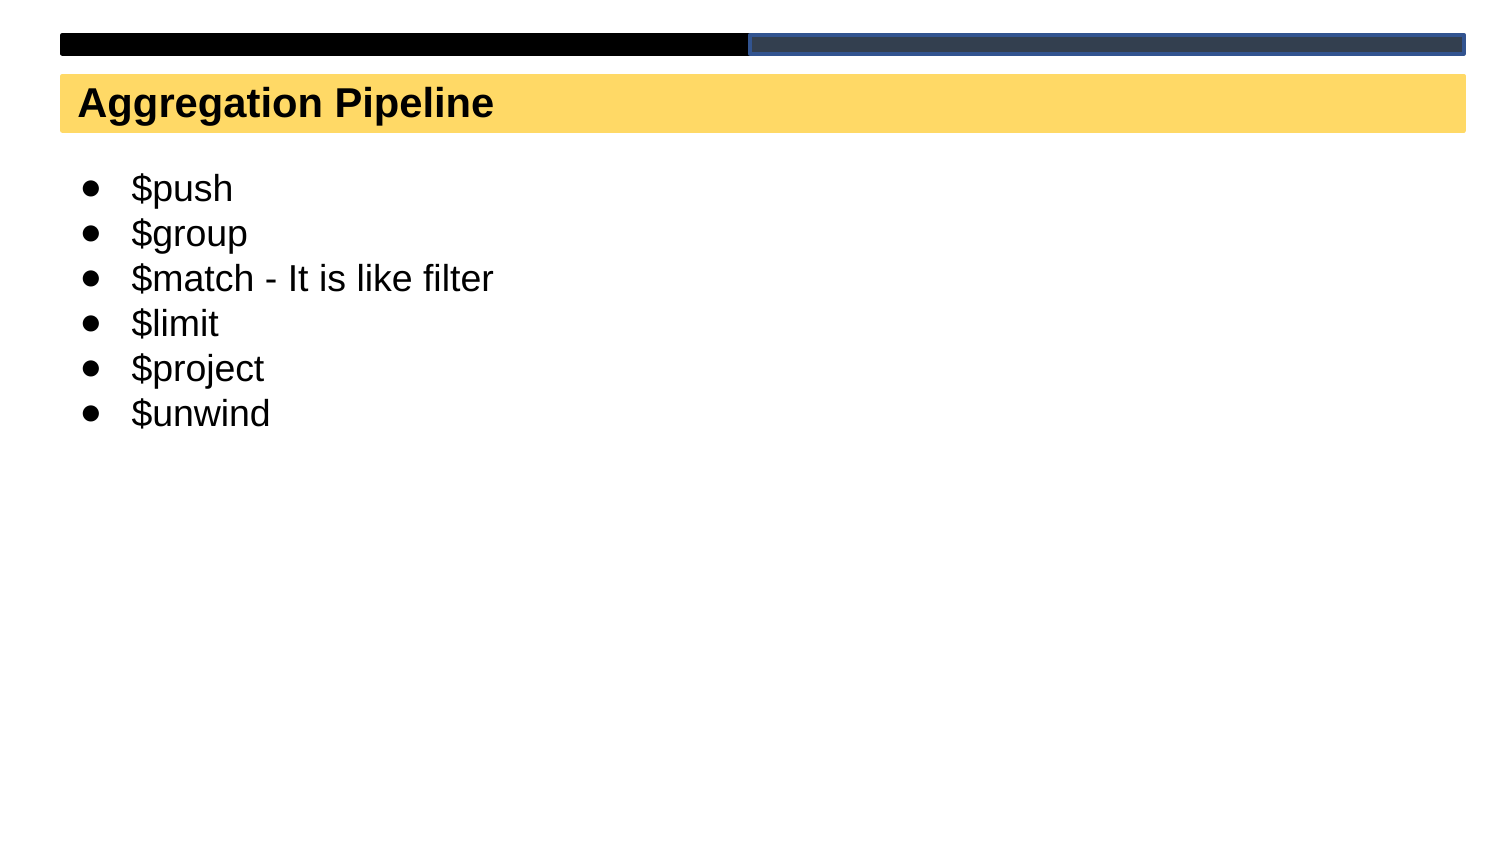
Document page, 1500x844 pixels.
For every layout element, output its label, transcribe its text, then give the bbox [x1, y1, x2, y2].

text_box [60, 33, 748, 56]
text_box Aggregation Pipeline [62, 68, 833, 134]
text_box [833, 74, 1466, 133]
text_box $push $group $match - It is like filter $limit $project $unwind [41, 156, 1410, 442]
text_box [748, 33, 1466, 56]
